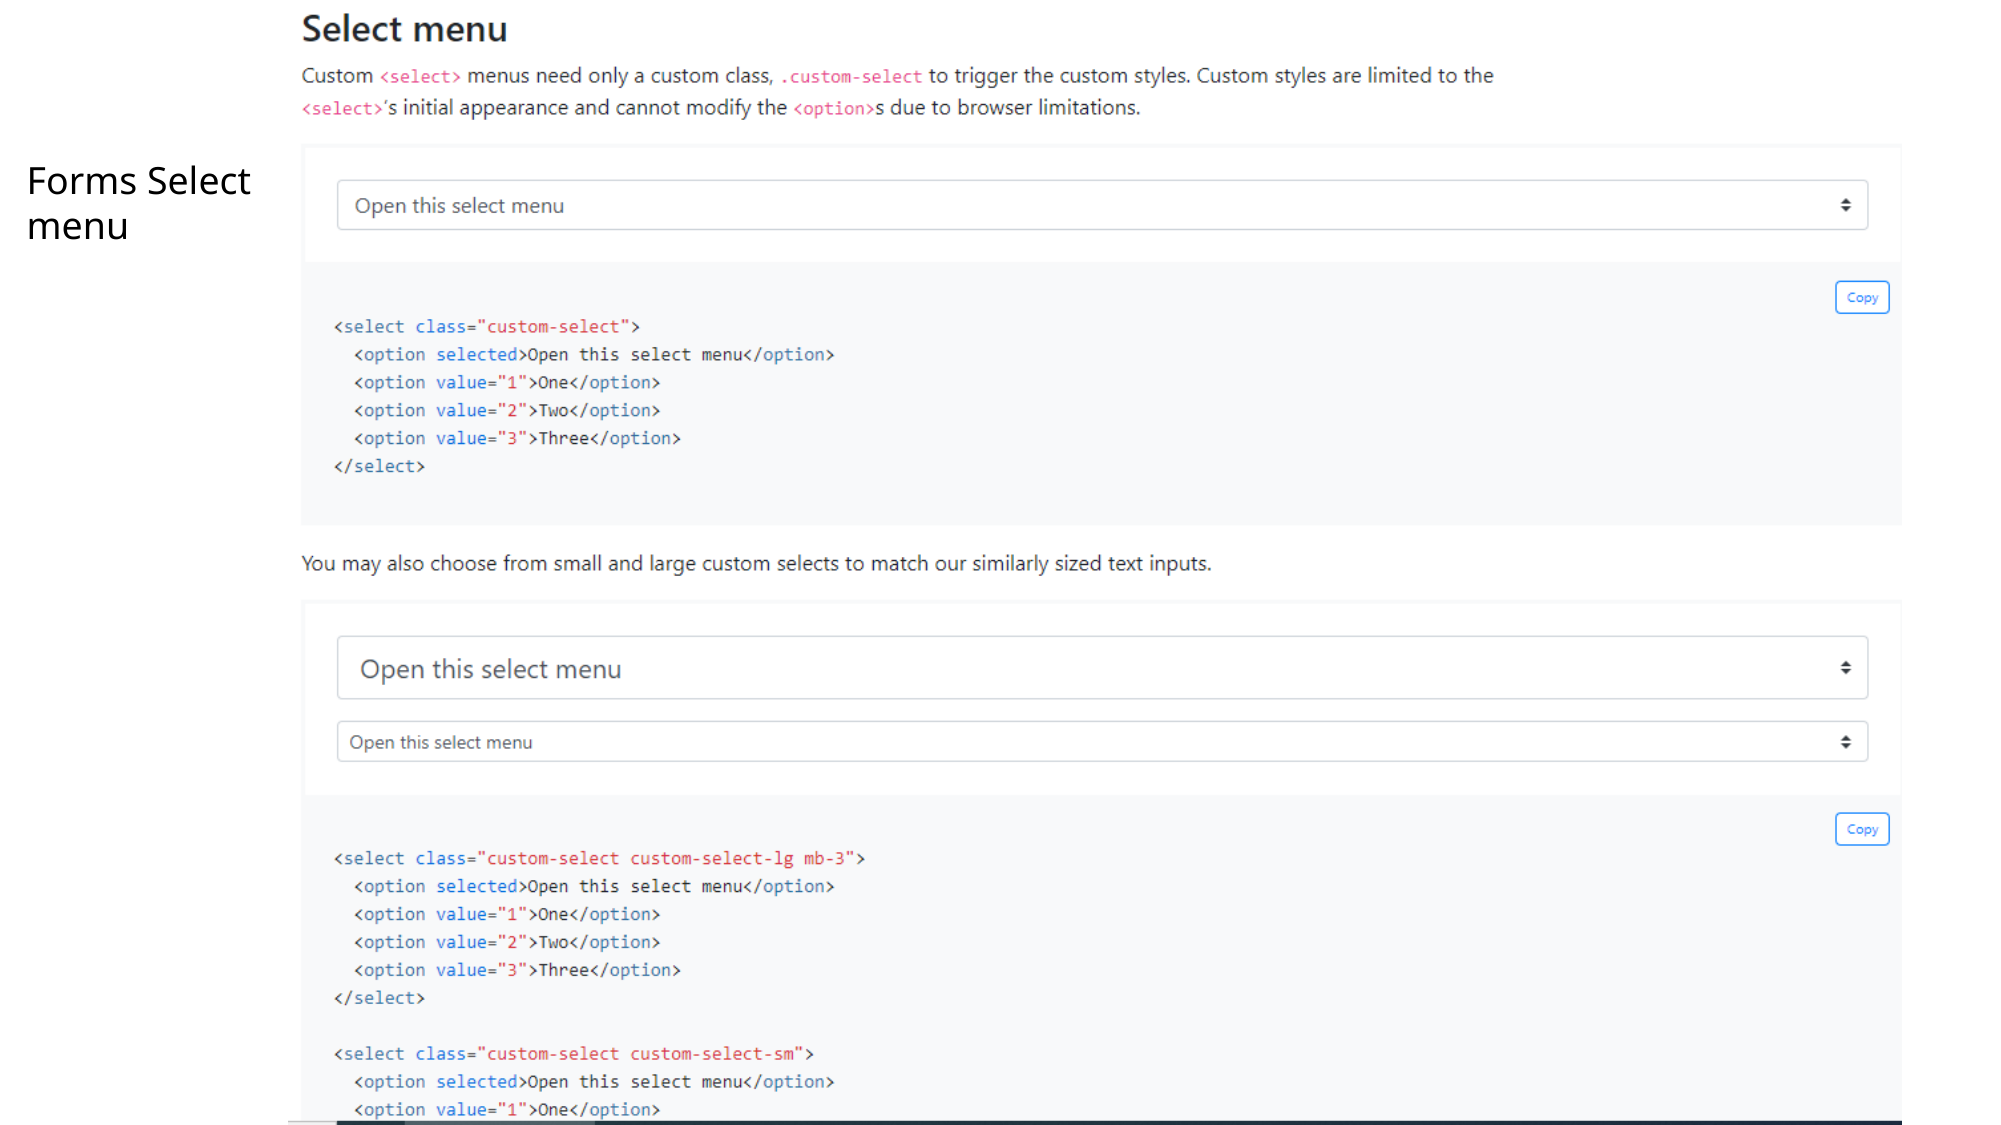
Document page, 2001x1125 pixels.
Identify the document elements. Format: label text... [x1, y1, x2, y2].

picture [288, 0, 1902, 1125]
text_box Forms Select menu [11, 149, 271, 255]
